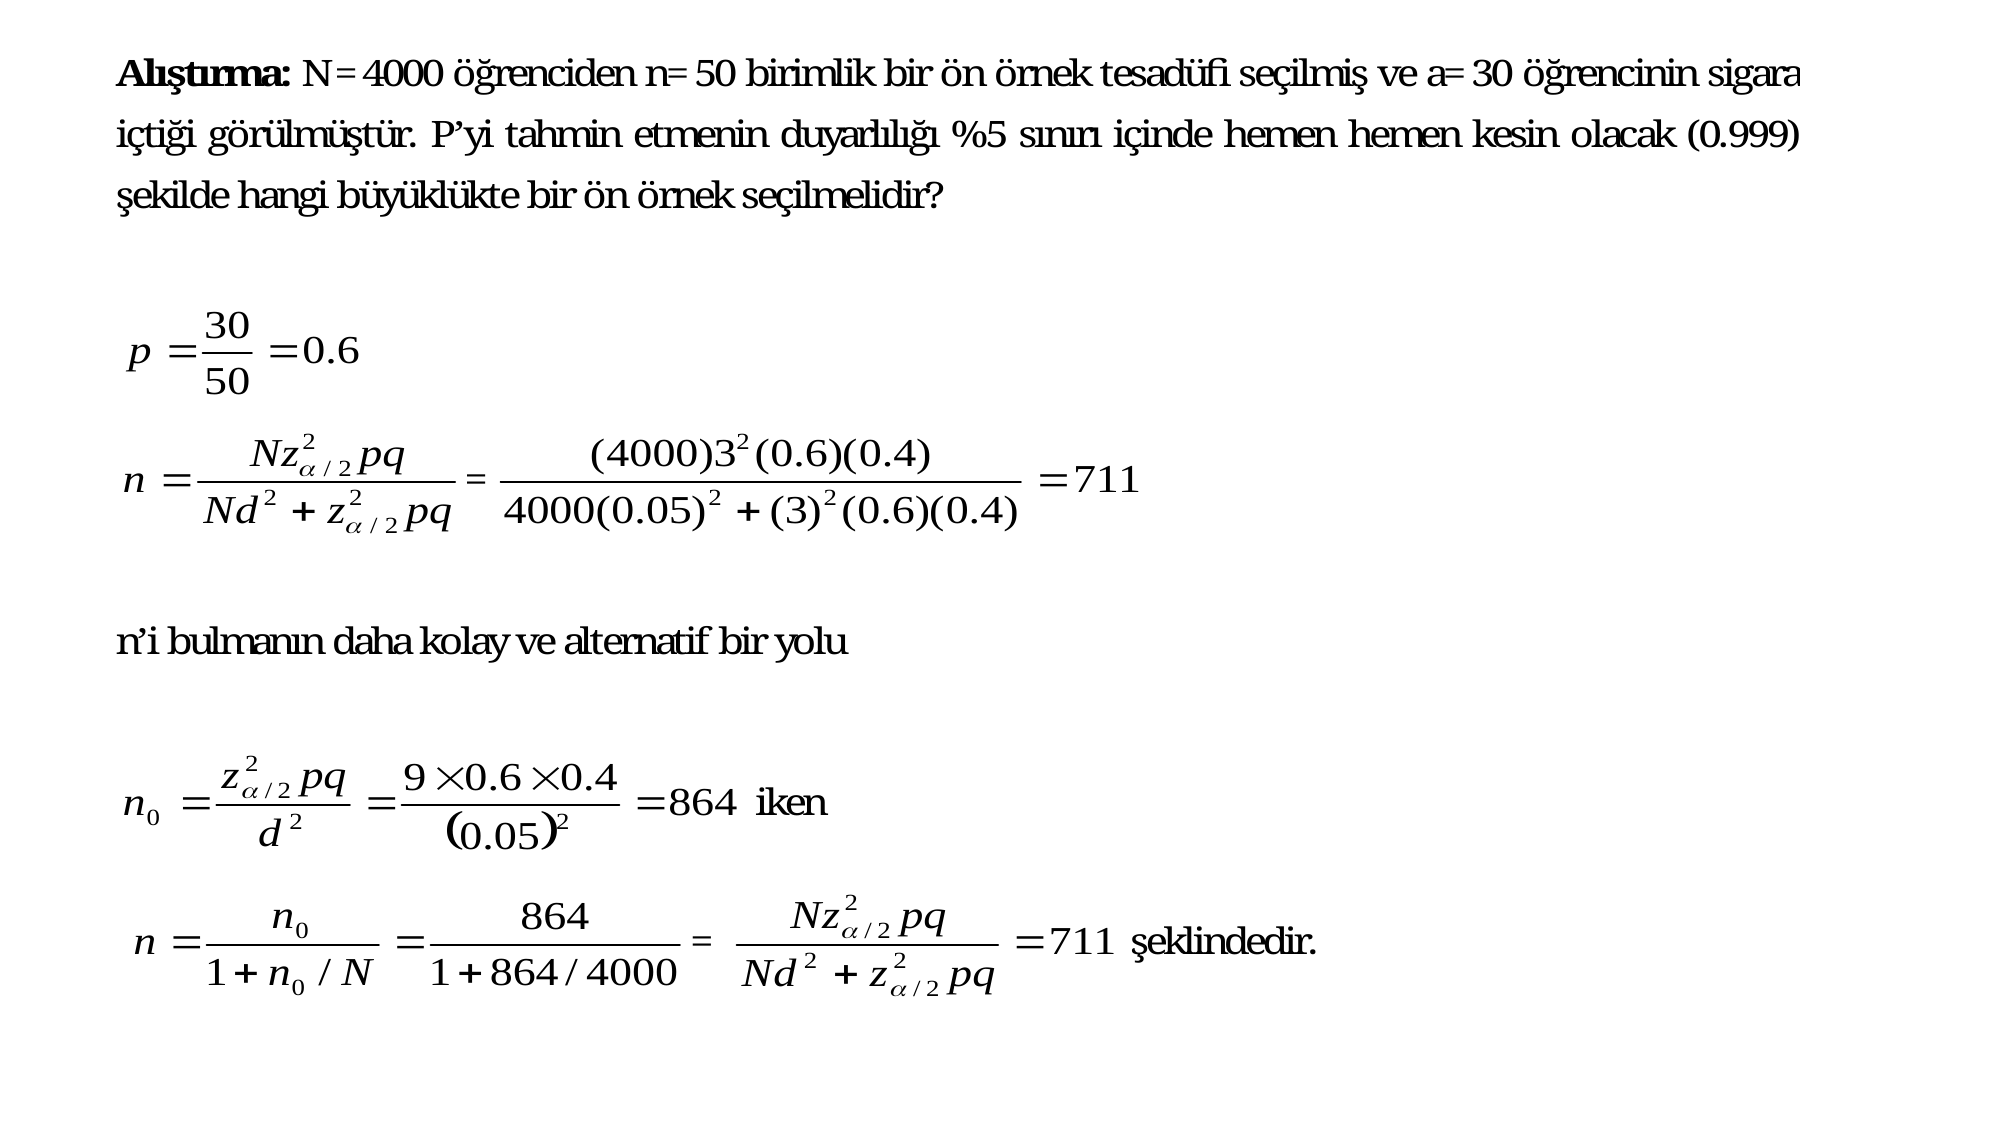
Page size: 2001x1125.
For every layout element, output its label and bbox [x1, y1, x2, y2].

picture [115, 55, 1800, 1027]
